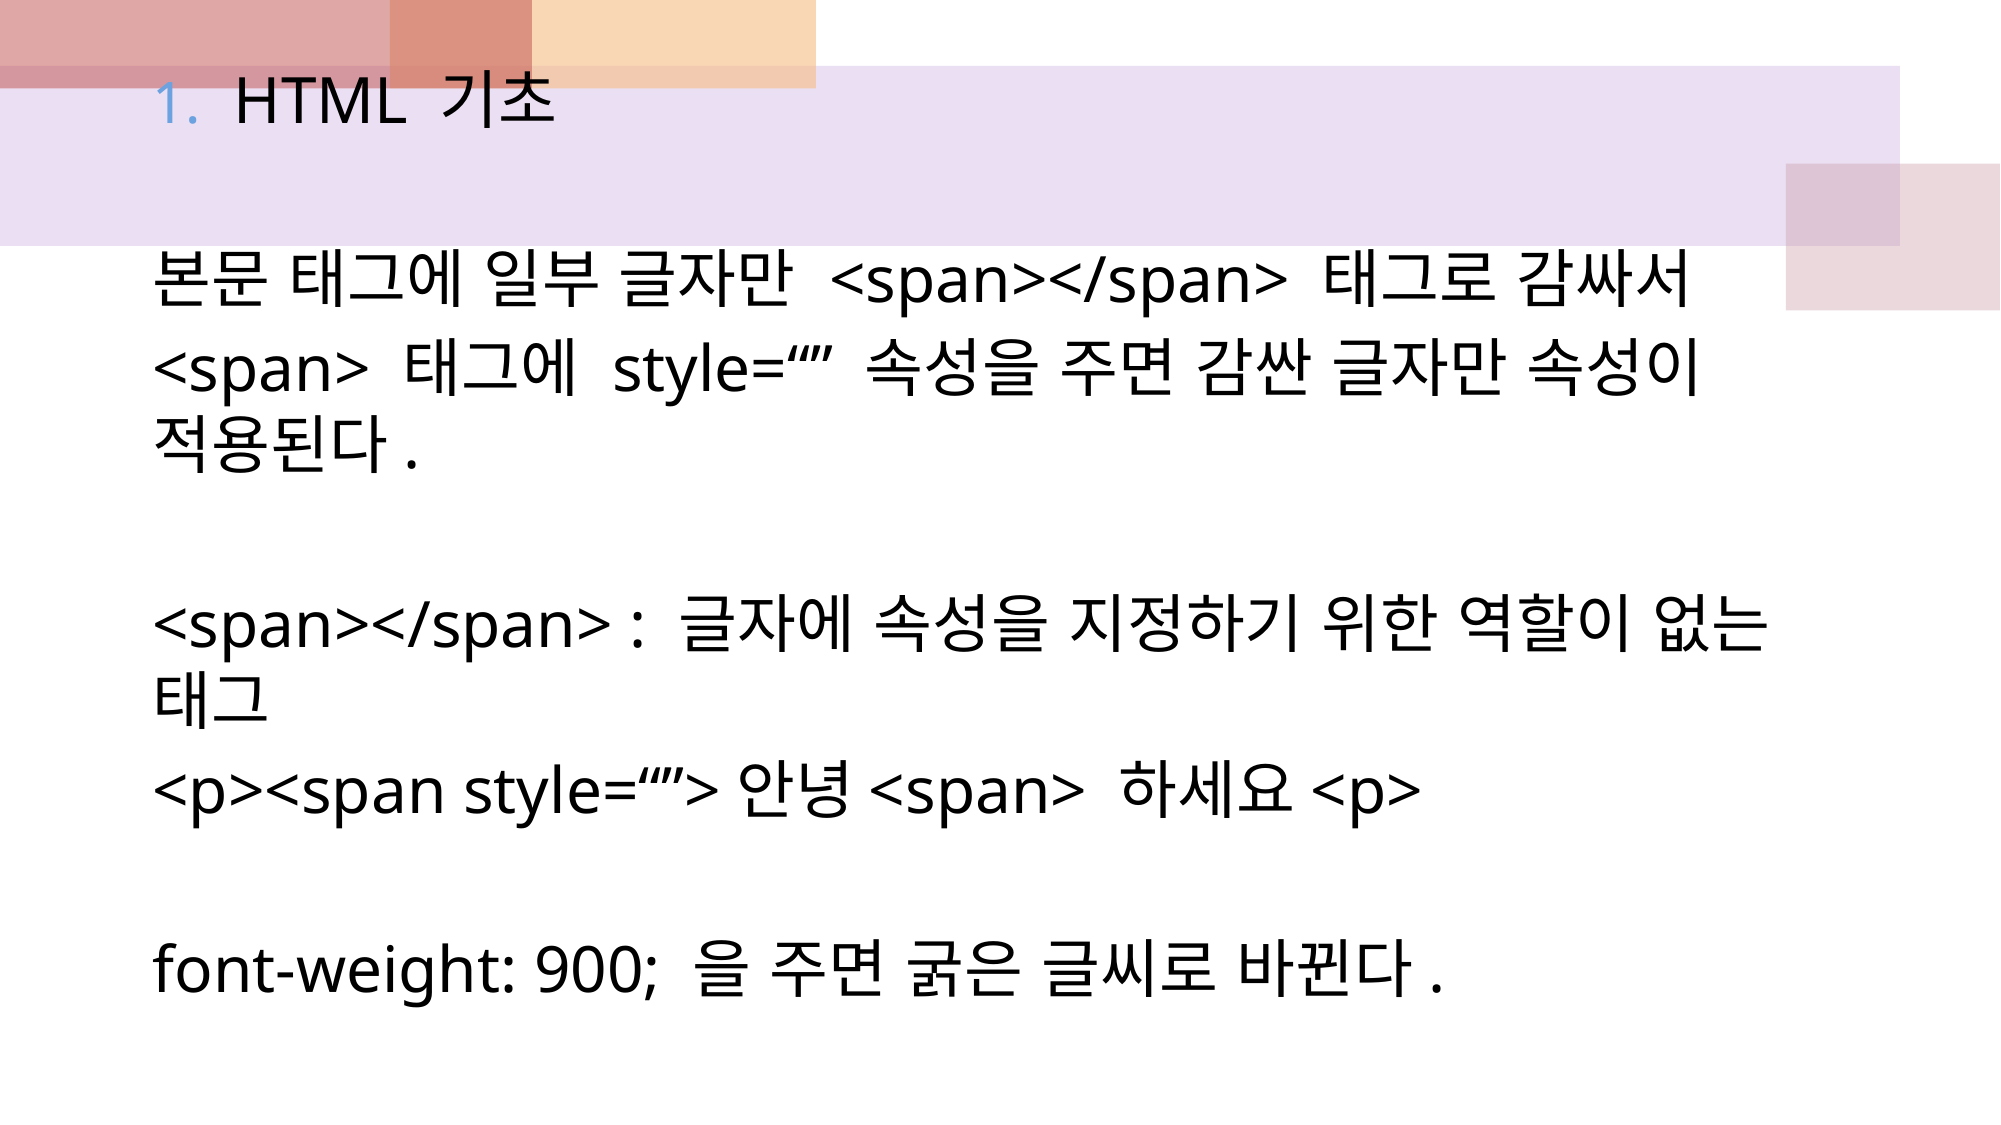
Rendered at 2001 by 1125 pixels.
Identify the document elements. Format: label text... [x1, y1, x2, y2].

list HTML 기초 본문 태그에 일부 글자만 <span></span> 태그로 감싸서 <span> 태그에 style=“” 속성을 주면 감싼 글자만 속성이 적용된다. <span></span> : 글자에 속성을 지정하기 위한 역할이 없는 태그 <p><span style=“”>안녕<span> 하세요<p> font-weight: 900; 을 주면 굵은 글씨로 바뀐다. [137, 51, 1863, 1014]
